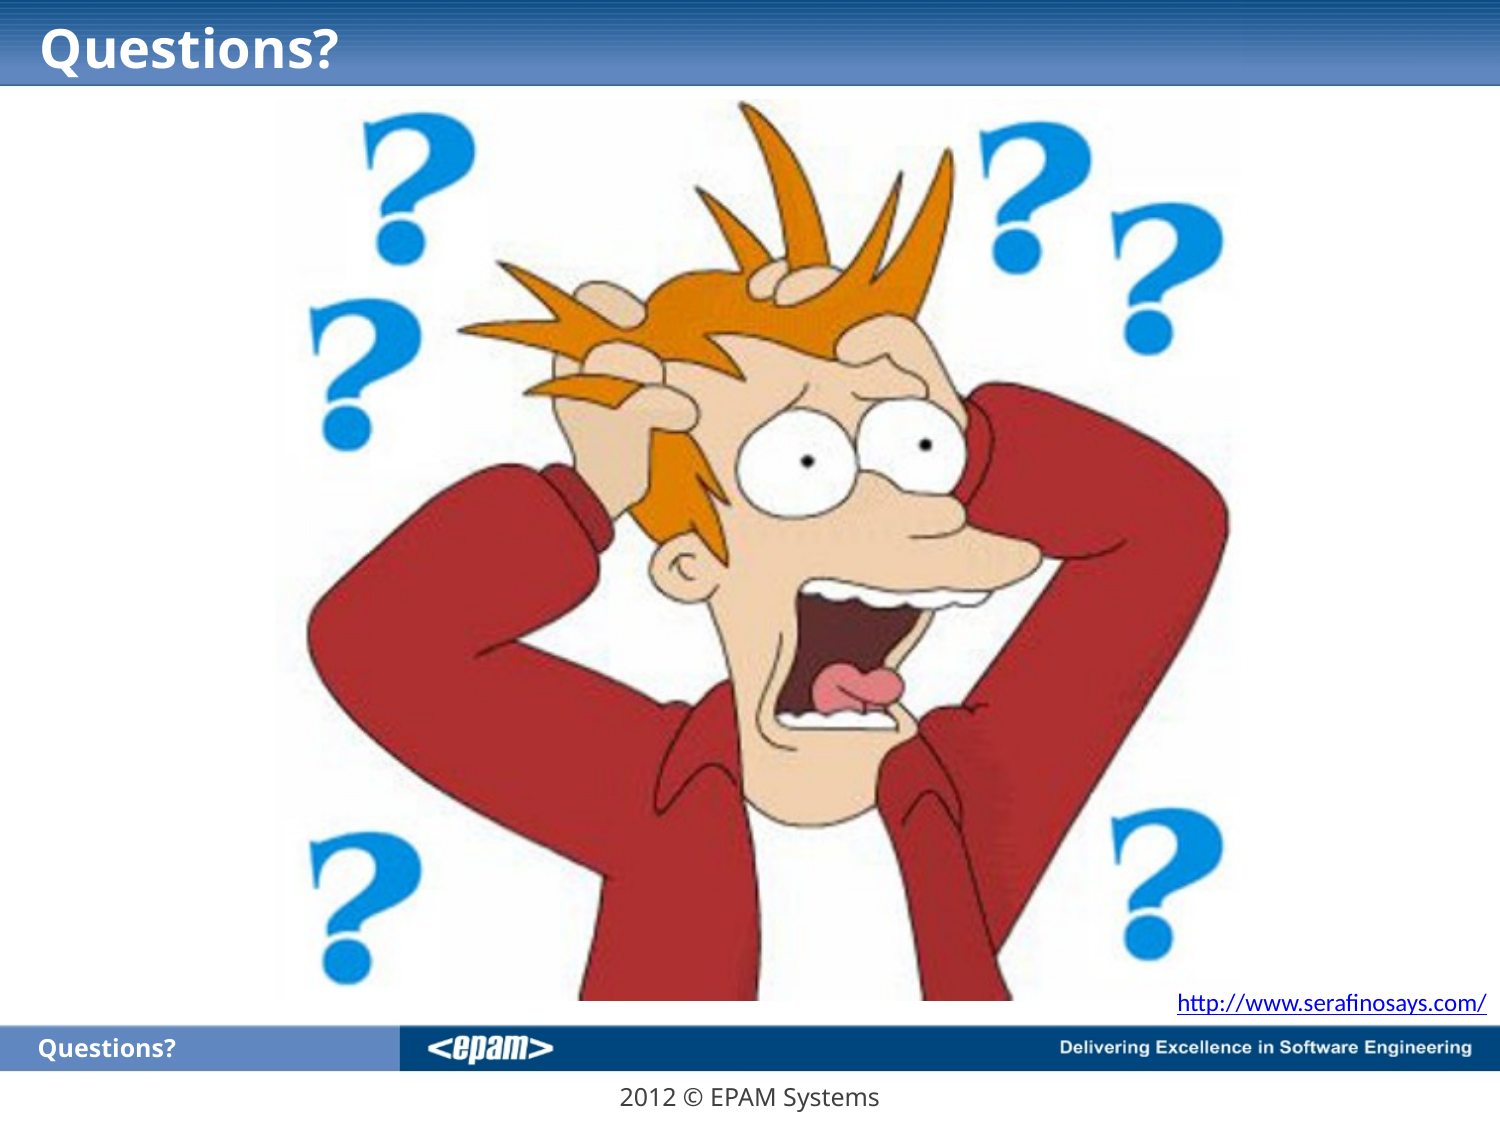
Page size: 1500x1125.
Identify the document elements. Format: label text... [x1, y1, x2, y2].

picture [0, 0, 1500, 1125]
text_box Questions? [22, 1024, 450, 1092]
text_box http://www.serafinosays.com/ [1162, 979, 1500, 1025]
title Questions? [24, 7, 1457, 151]
text_box 2012 © EPAM Systems [240, 1050, 1259, 1125]
